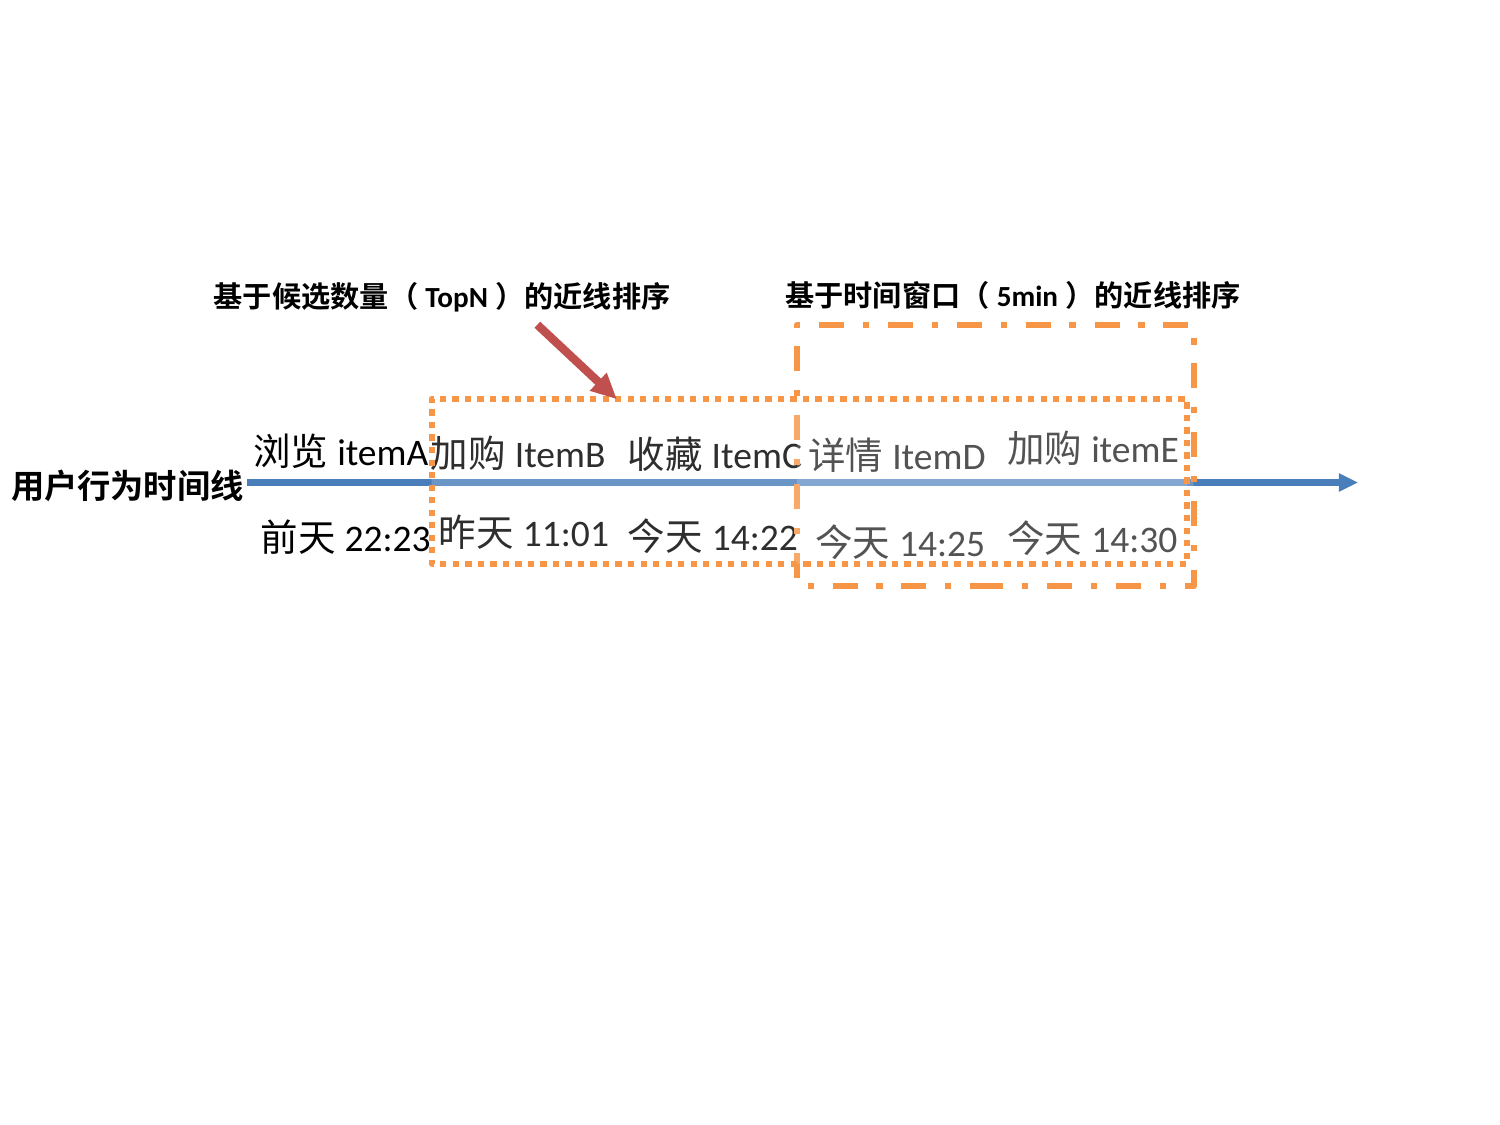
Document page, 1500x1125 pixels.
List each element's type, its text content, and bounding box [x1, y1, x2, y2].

text_box 用户行为时间线 [0, 458, 268, 513]
text_box [795, 491, 1196, 588]
text_box [795, 323, 1196, 481]
text_box 昨天11:01 [424, 501, 431, 562]
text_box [537, 324, 617, 400]
text_box 浏览itemA [238, 420, 430, 481]
text_box 基于时间窗口（5min）的近线排序 [770, 269, 1256, 320]
text_box 前天22:23 [245, 506, 430, 566]
text_box [430, 491, 1189, 566]
text_box 基于候选数量（TopN）的近线排序 [198, 271, 686, 321]
text_box 加购ItemB [415, 422, 431, 481]
text_box [430, 397, 1189, 481]
